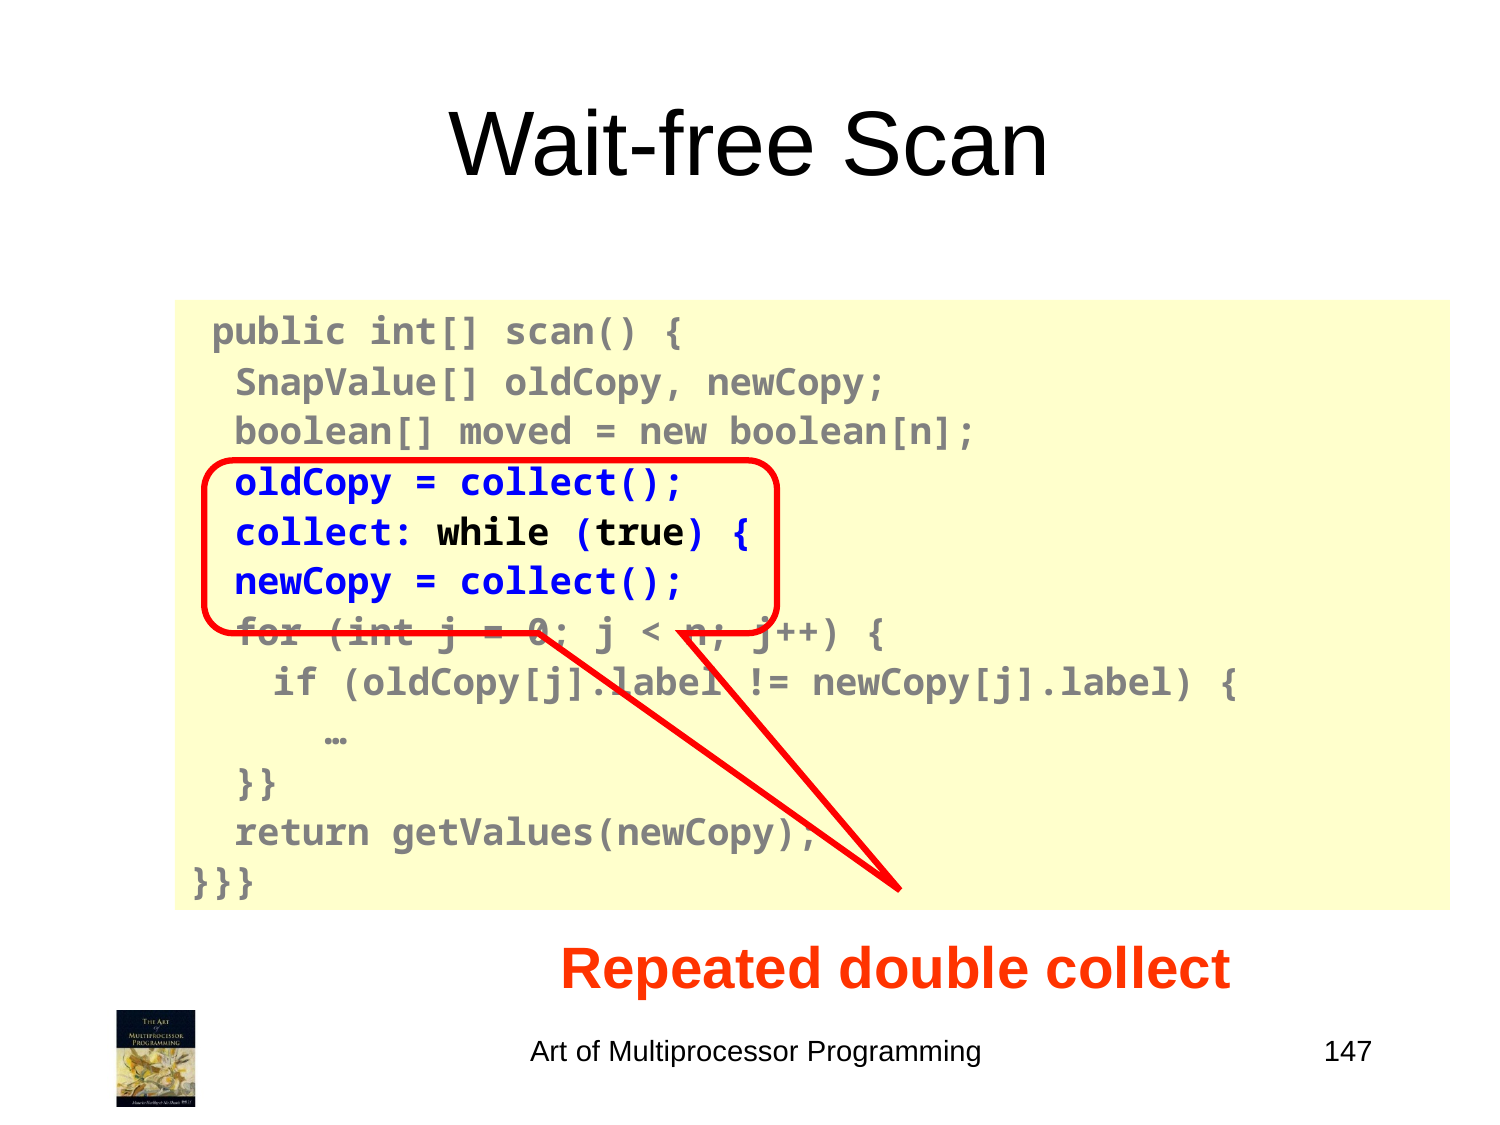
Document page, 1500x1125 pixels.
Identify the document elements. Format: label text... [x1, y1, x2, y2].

text_box public int[] scan() { SnapValue[] oldCopy, newCopy; boolean[] moved = new boolean[n]; oldCopy = collect(); collect: while (true) { newCopy = collect(); for (int j = 0; j < n; j++) { if (oldCopy[j].label != newCopy[j].label) { … }} return getValues(newCopy); }}} [174, 299, 1450, 910]
text_box [204, 460, 900, 891]
footer Art of Multiprocessor Programming [499, 1024, 1013, 1103]
text_box Repeated double collect [439, 922, 1353, 1008]
title Wait-free Scan [74, 44, 1426, 233]
picture [107, 1010, 204, 1107]
text_box 147 [1074, 1024, 1388, 1100]
